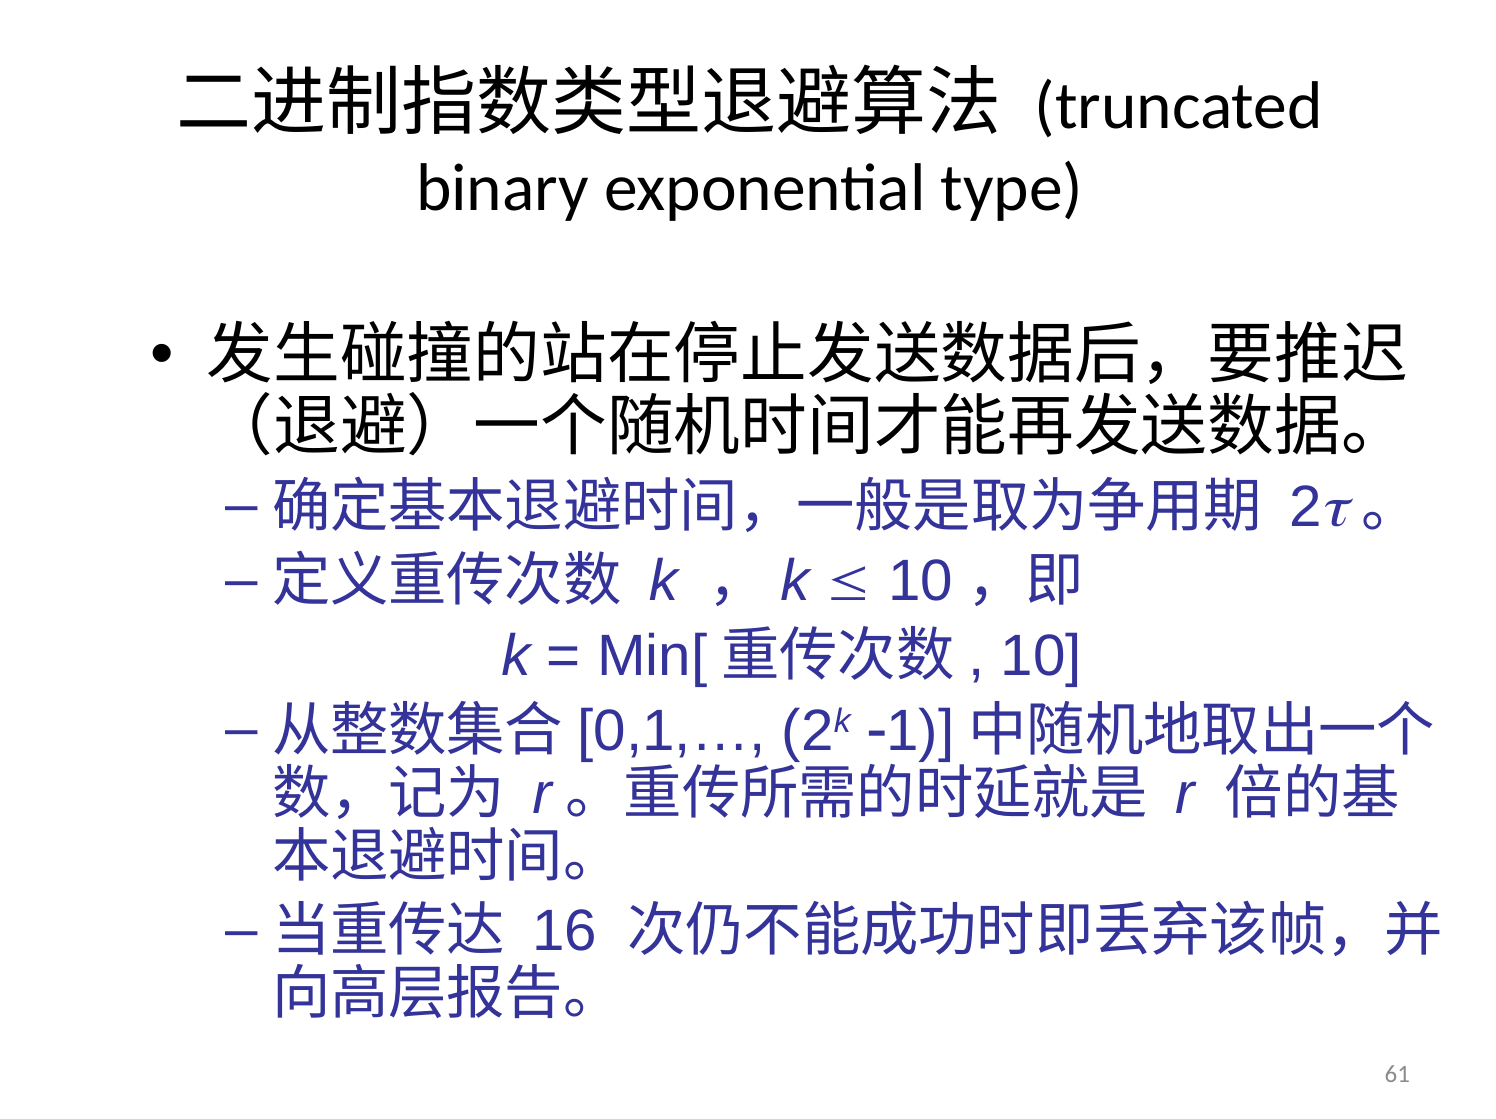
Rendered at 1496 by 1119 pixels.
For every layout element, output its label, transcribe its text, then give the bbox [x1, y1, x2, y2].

title 二进制指数类型退避算法 (truncated binary exponential type) [75, 45, 1425, 233]
list 发生碰撞的站在停止发送数据后，要推迟（退避）一个随机时间才能再发送数据。 确定基本退避时间，一般是取为争用期 2。 定义重传次数 k ，k  10，即 k = Min[重传次数, 10] 从整数集合[0,1,…, (2k 1)]中随机地取出一个数，记为 r。重传所需的时延就是 r 倍的基本退避时间。 当重传达 16 次仍不能成功时即丢弃该帧，并向高层报告。 [135, 312, 1467, 1053]
slide_number 61 [1074, 1042, 1425, 1103]
